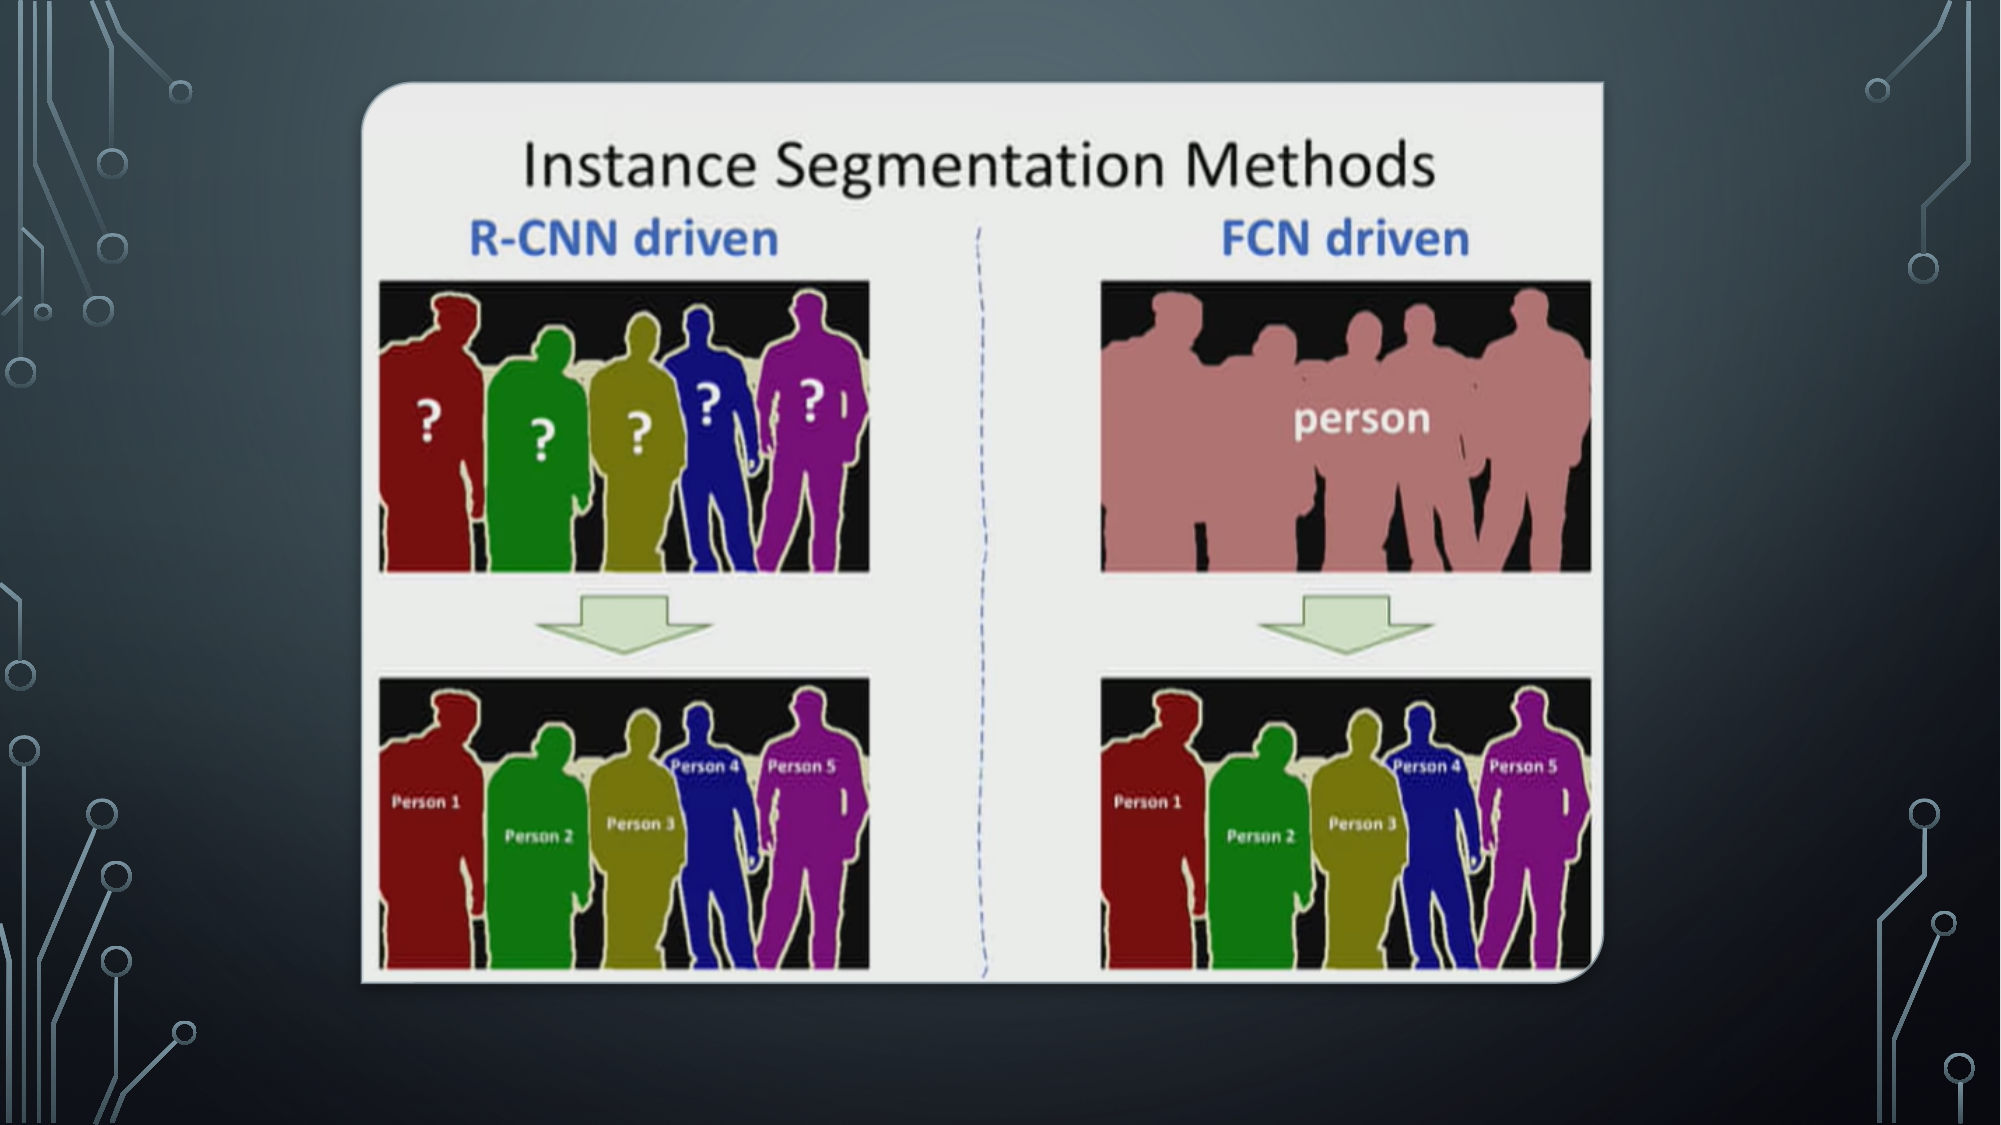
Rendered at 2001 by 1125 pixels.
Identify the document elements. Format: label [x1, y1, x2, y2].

picture [361, 82, 1604, 983]
